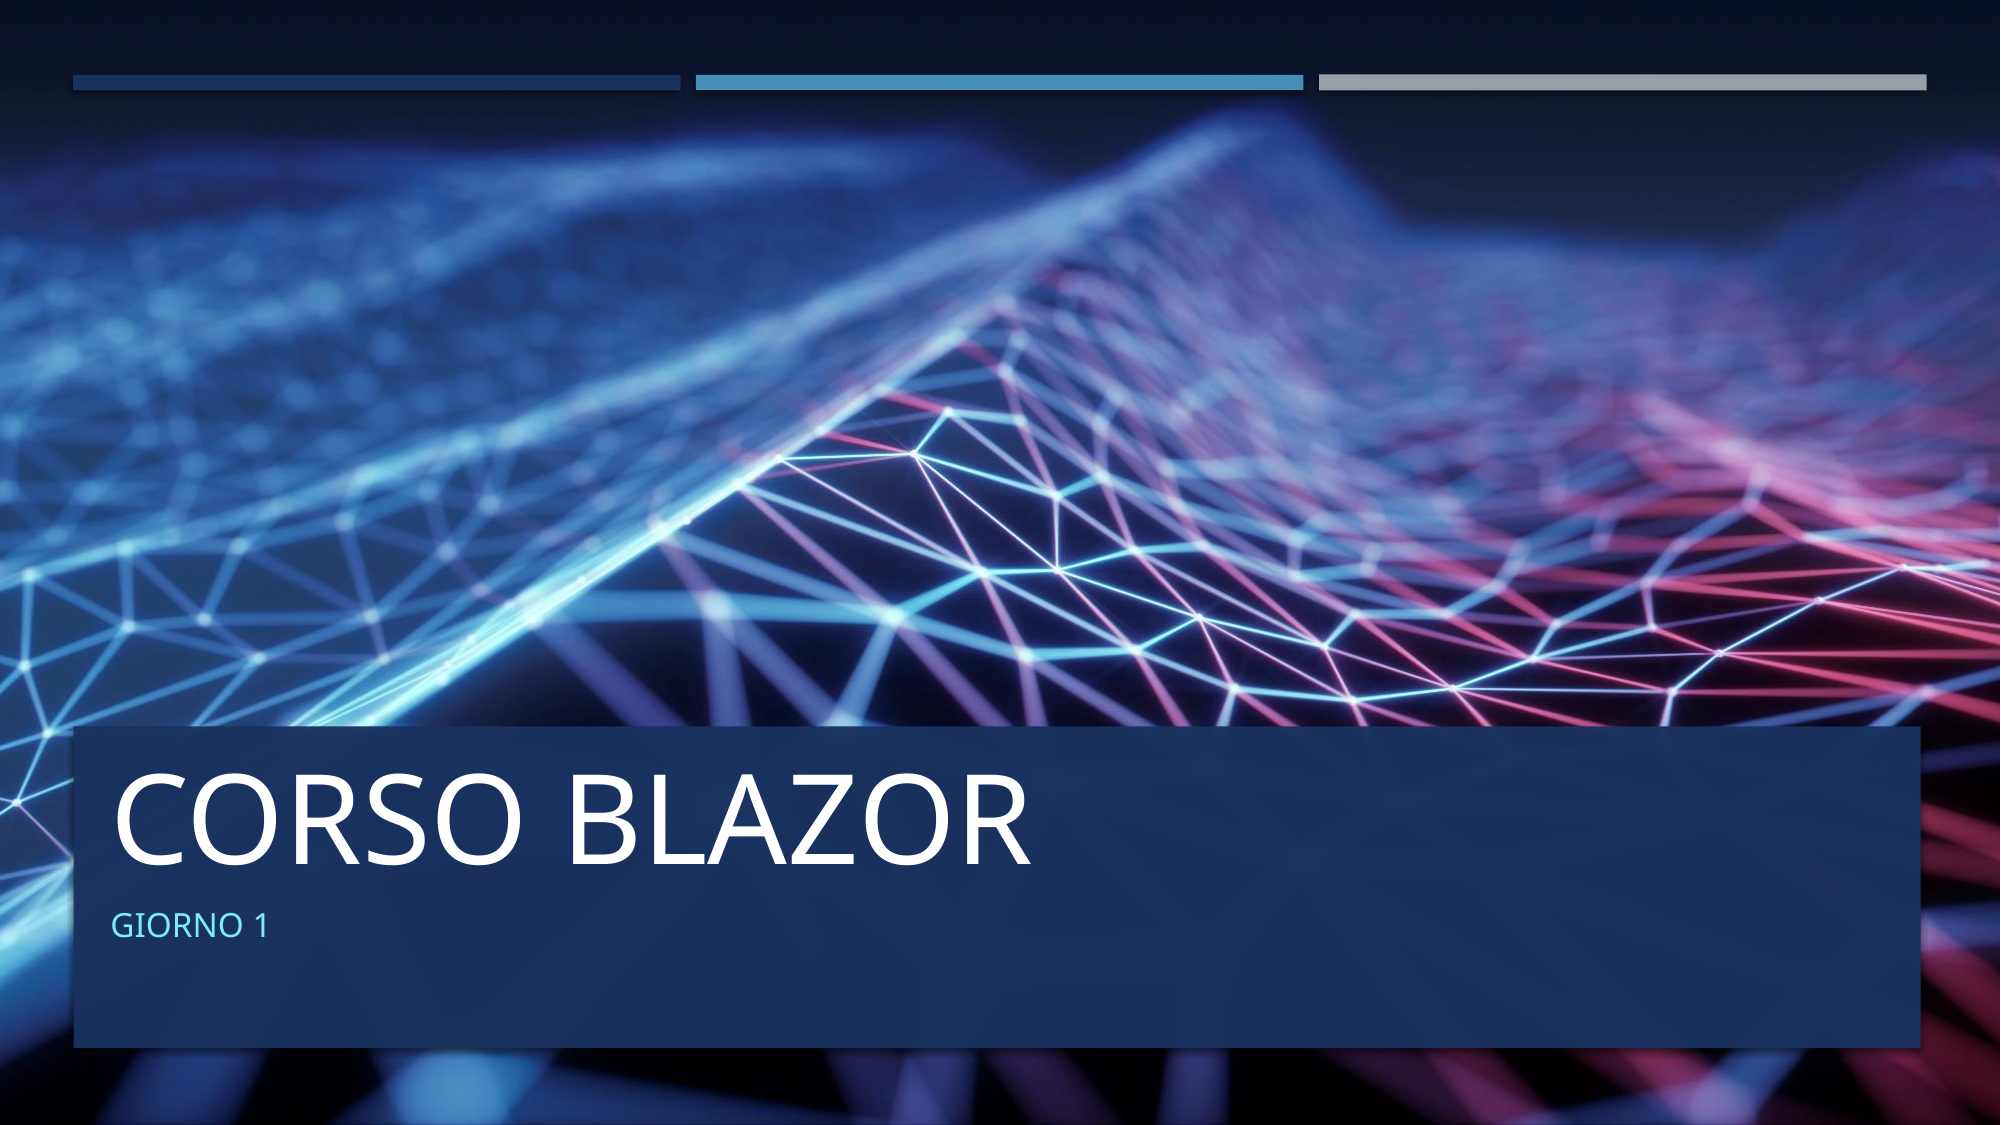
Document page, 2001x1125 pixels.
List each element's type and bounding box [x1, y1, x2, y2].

picture [0, 0, 2000, 1125]
text_box [72, 73, 1928, 92]
